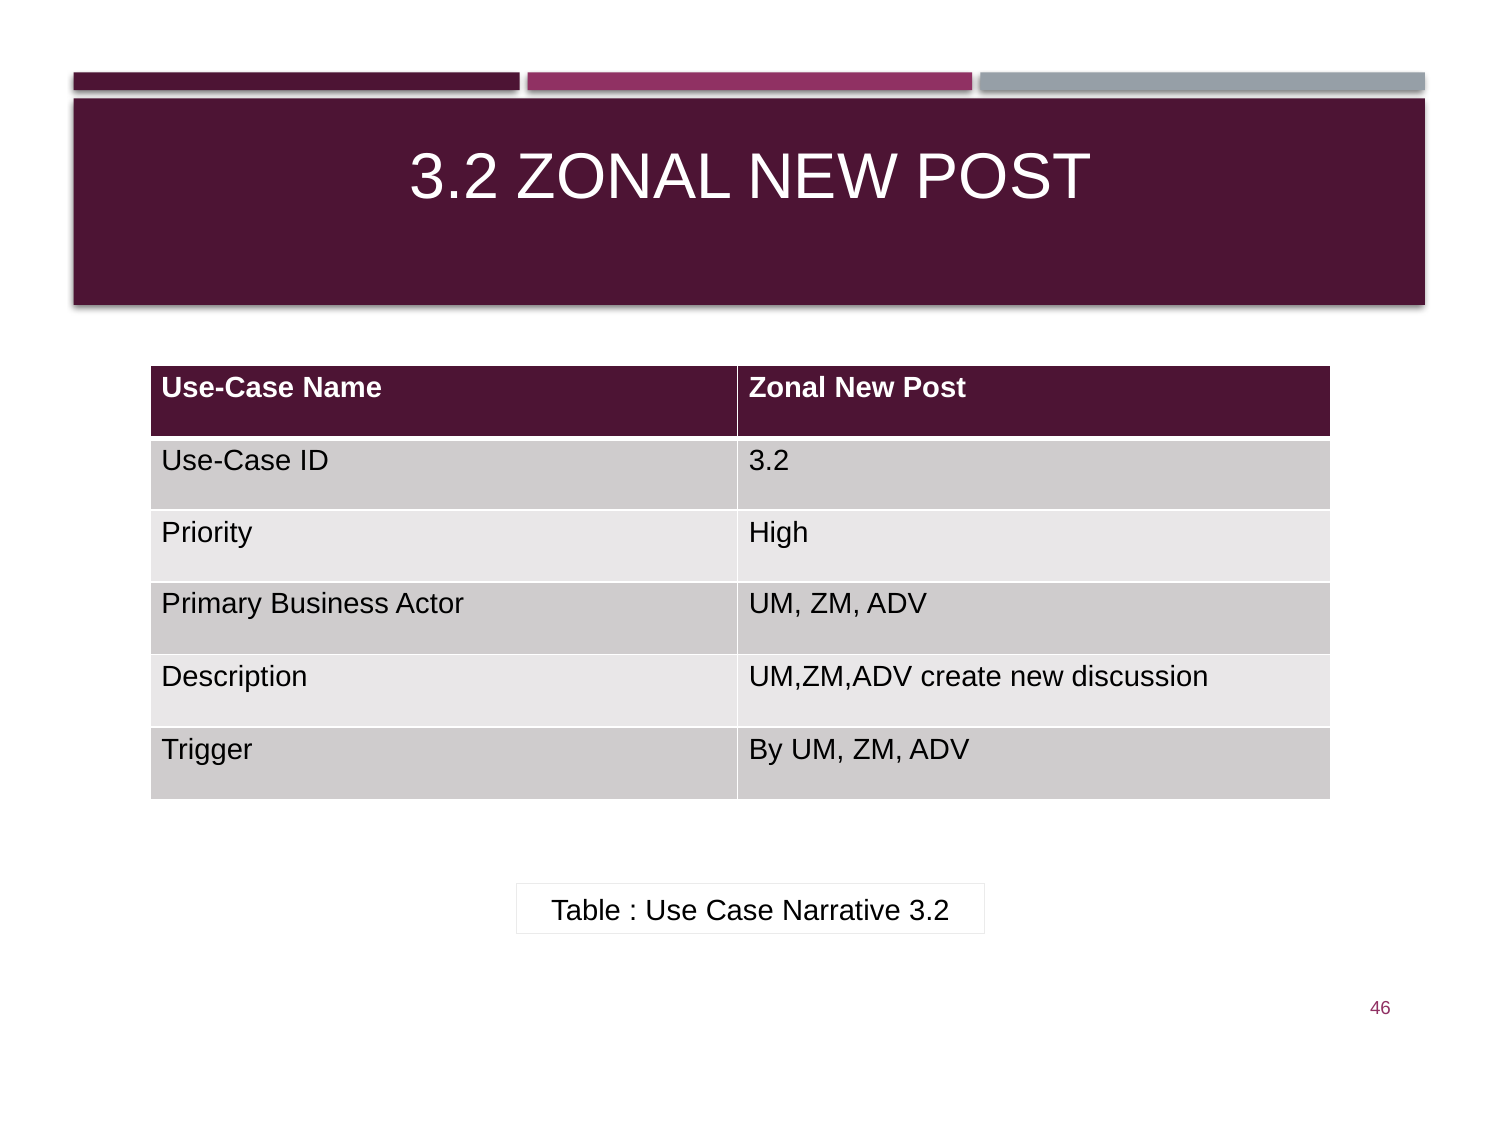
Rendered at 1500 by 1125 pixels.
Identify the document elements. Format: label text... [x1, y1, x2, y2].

table_header Use-Case Name [151, 366, 737, 436]
slide_number 46 [1279, 977, 1406, 1037]
table_cell UM,ZM,ADV create new discussion [738, 655, 1330, 726]
table_cell Description [151, 655, 737, 726]
table_cell Priority [151, 511, 737, 581]
table_cell By UM, ZM, ADV [738, 728, 1330, 799]
table_cell UM, ZM, ADV [738, 583, 1330, 654]
table_cell High [738, 511, 1330, 581]
table_cell Use-Case ID [151, 441, 737, 509]
table_cell 3.2 [738, 441, 1330, 509]
title 3.2 Zonal New Post [95, 125, 1406, 288]
text_box Table : Use Case Narrative 3.2 [516, 883, 985, 934]
table_cell Primary Business Actor [151, 583, 737, 654]
table_header Zonal New Post [738, 366, 1330, 436]
table_cell Trigger [151, 728, 737, 799]
